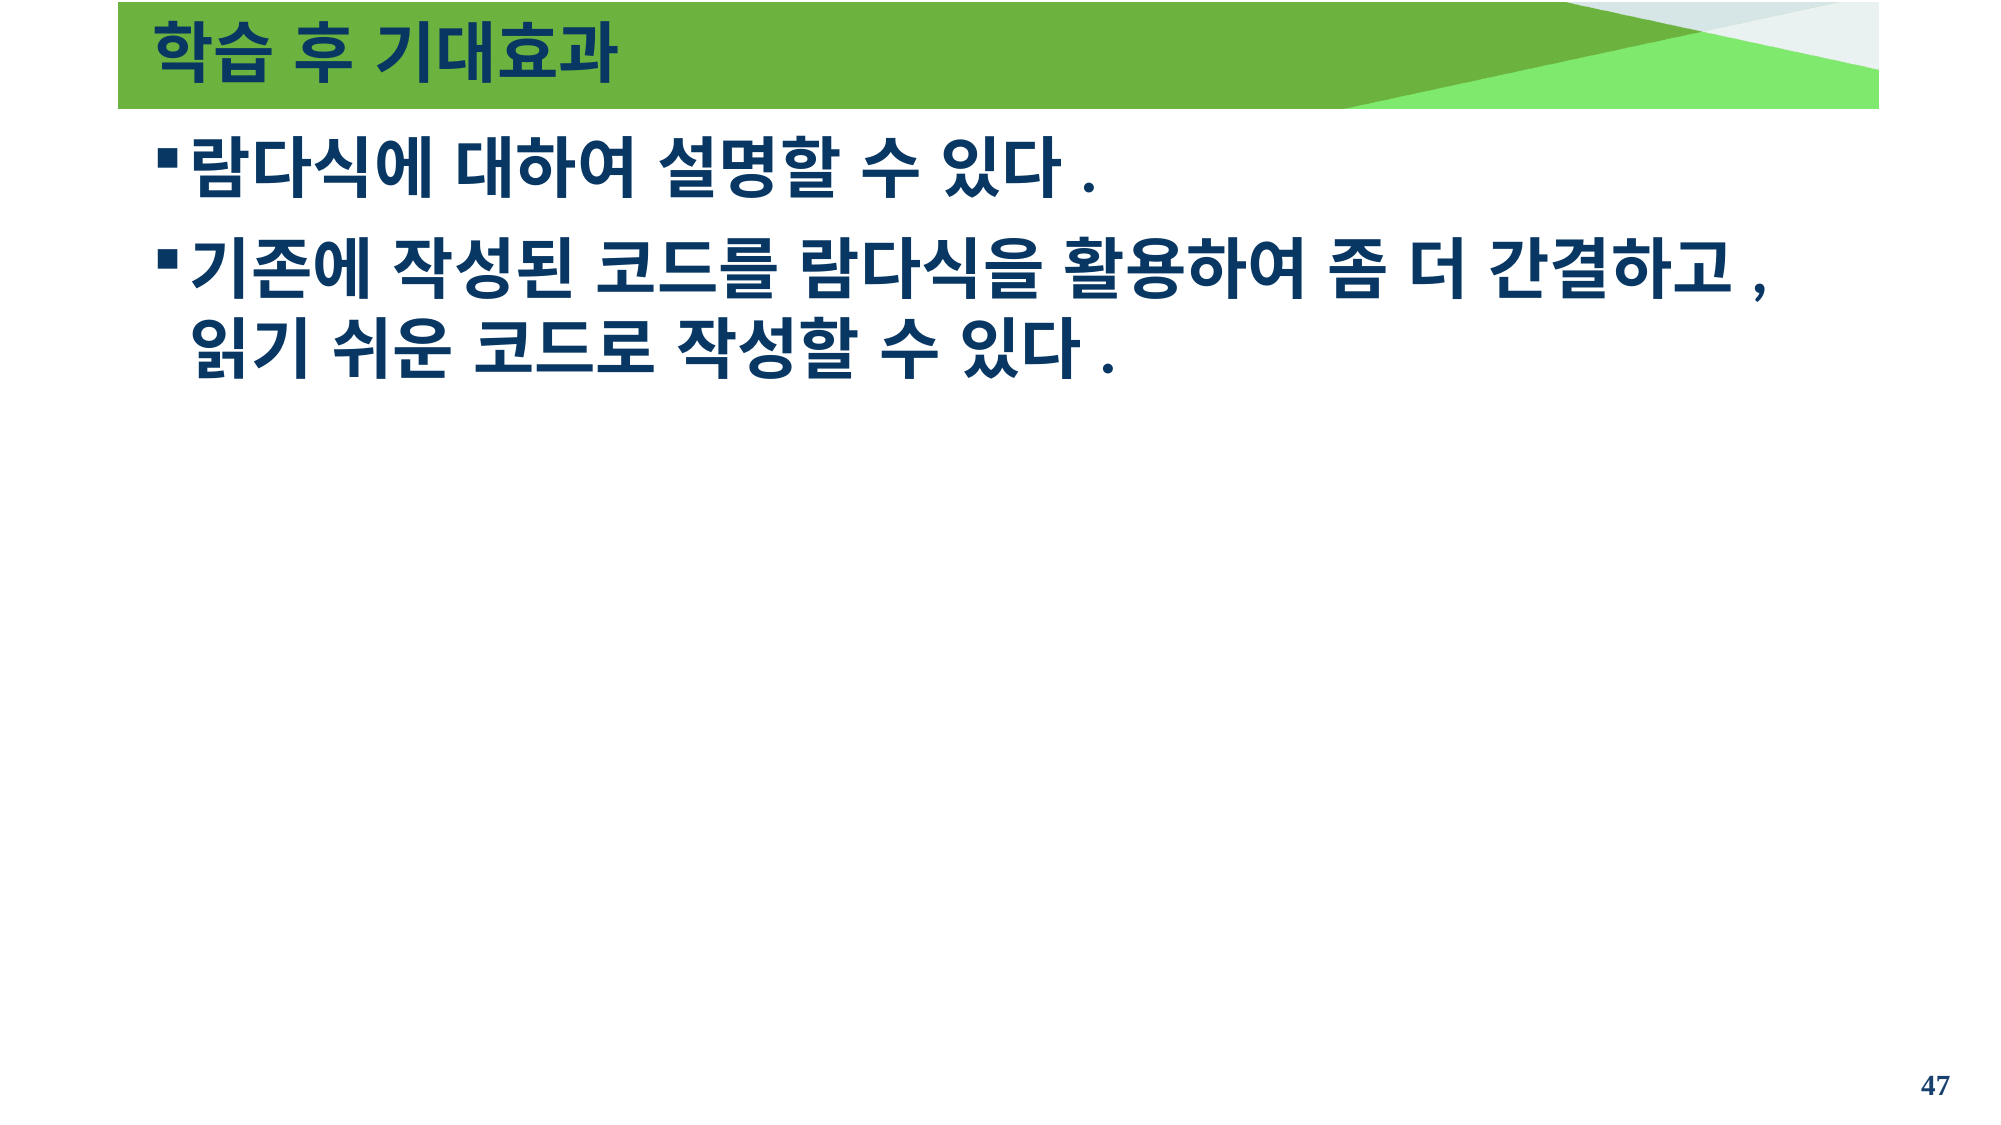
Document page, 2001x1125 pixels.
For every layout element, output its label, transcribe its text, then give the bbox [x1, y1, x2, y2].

list 람다식에 대하여 설명할 수 있다. 기존에 작성된 코드를 람다식을 활용하여 좀 더 간결하고, 읽기 쉬운 코드로 작성할 수 있다. [137, 118, 1863, 1038]
picture [118, 2, 1879, 109]
title 학습 후 기대효과 [137, 10, 1863, 102]
slide_number 47 [1862, 1053, 1966, 1114]
